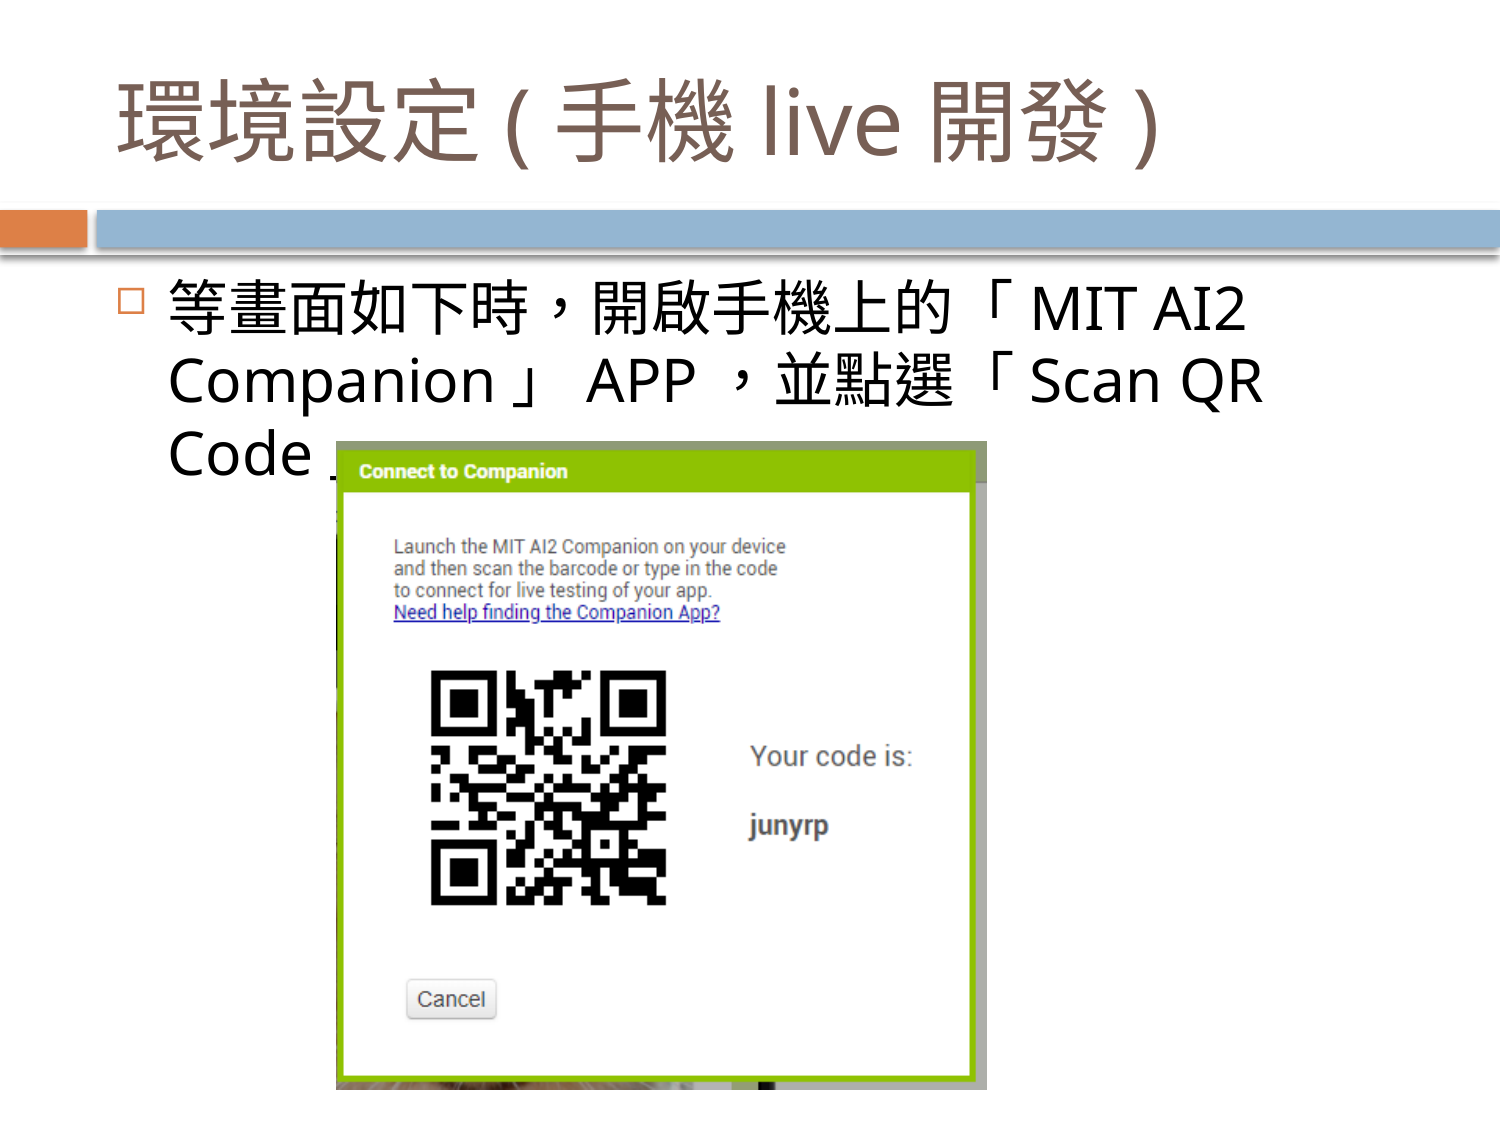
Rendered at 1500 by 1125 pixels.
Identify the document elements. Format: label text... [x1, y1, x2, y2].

list 等畫面如下時，開啟手機上的「MIT AI2 Companion」APP，並點選「Scan QR Code」 [100, 262, 1438, 1000]
picture [336, 441, 987, 1091]
title 環境設定(手機live開發) [100, 37, 1438, 200]
